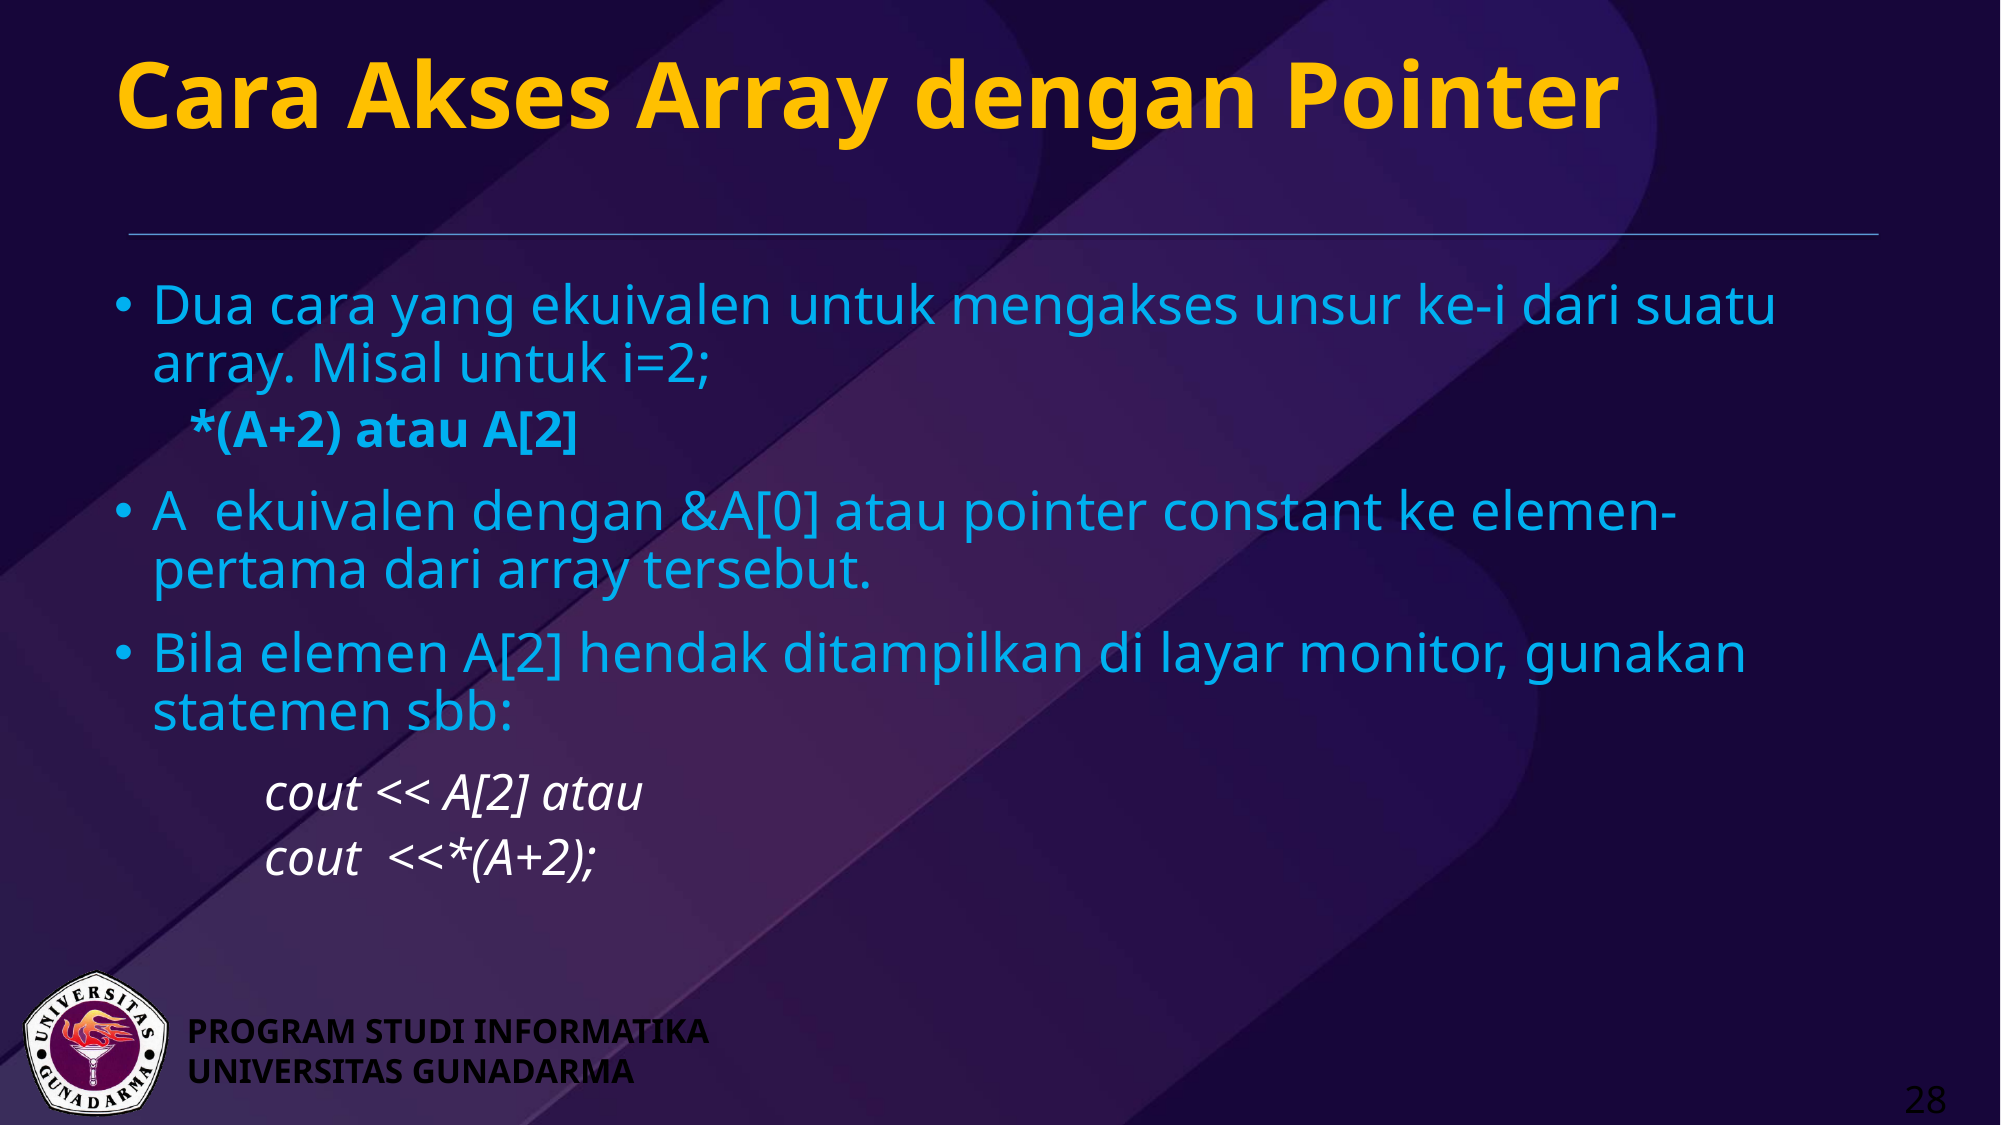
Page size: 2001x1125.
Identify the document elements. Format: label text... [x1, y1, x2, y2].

picture [0, 0, 2001, 1125]
title Cara Akses Array dengan Pointer [99, 41, 1900, 230]
list Dua cara yang ekuivalen untuk mengakses unsur ke-i dari suatu array. Misal untuk i=2; *(A+2) atau A[2] A ekuivalen dengan &A[0] atau pointer constant ke elemen-pertama dari array tersebut. Bila elemen A[2] hendak ditampilkan di layar monitor, gunakan statemen sbb: cout << A[2] atau cout <<*(A+2); [99, 270, 1900, 1013]
slide_number 28 [1889, 1068, 1992, 1114]
